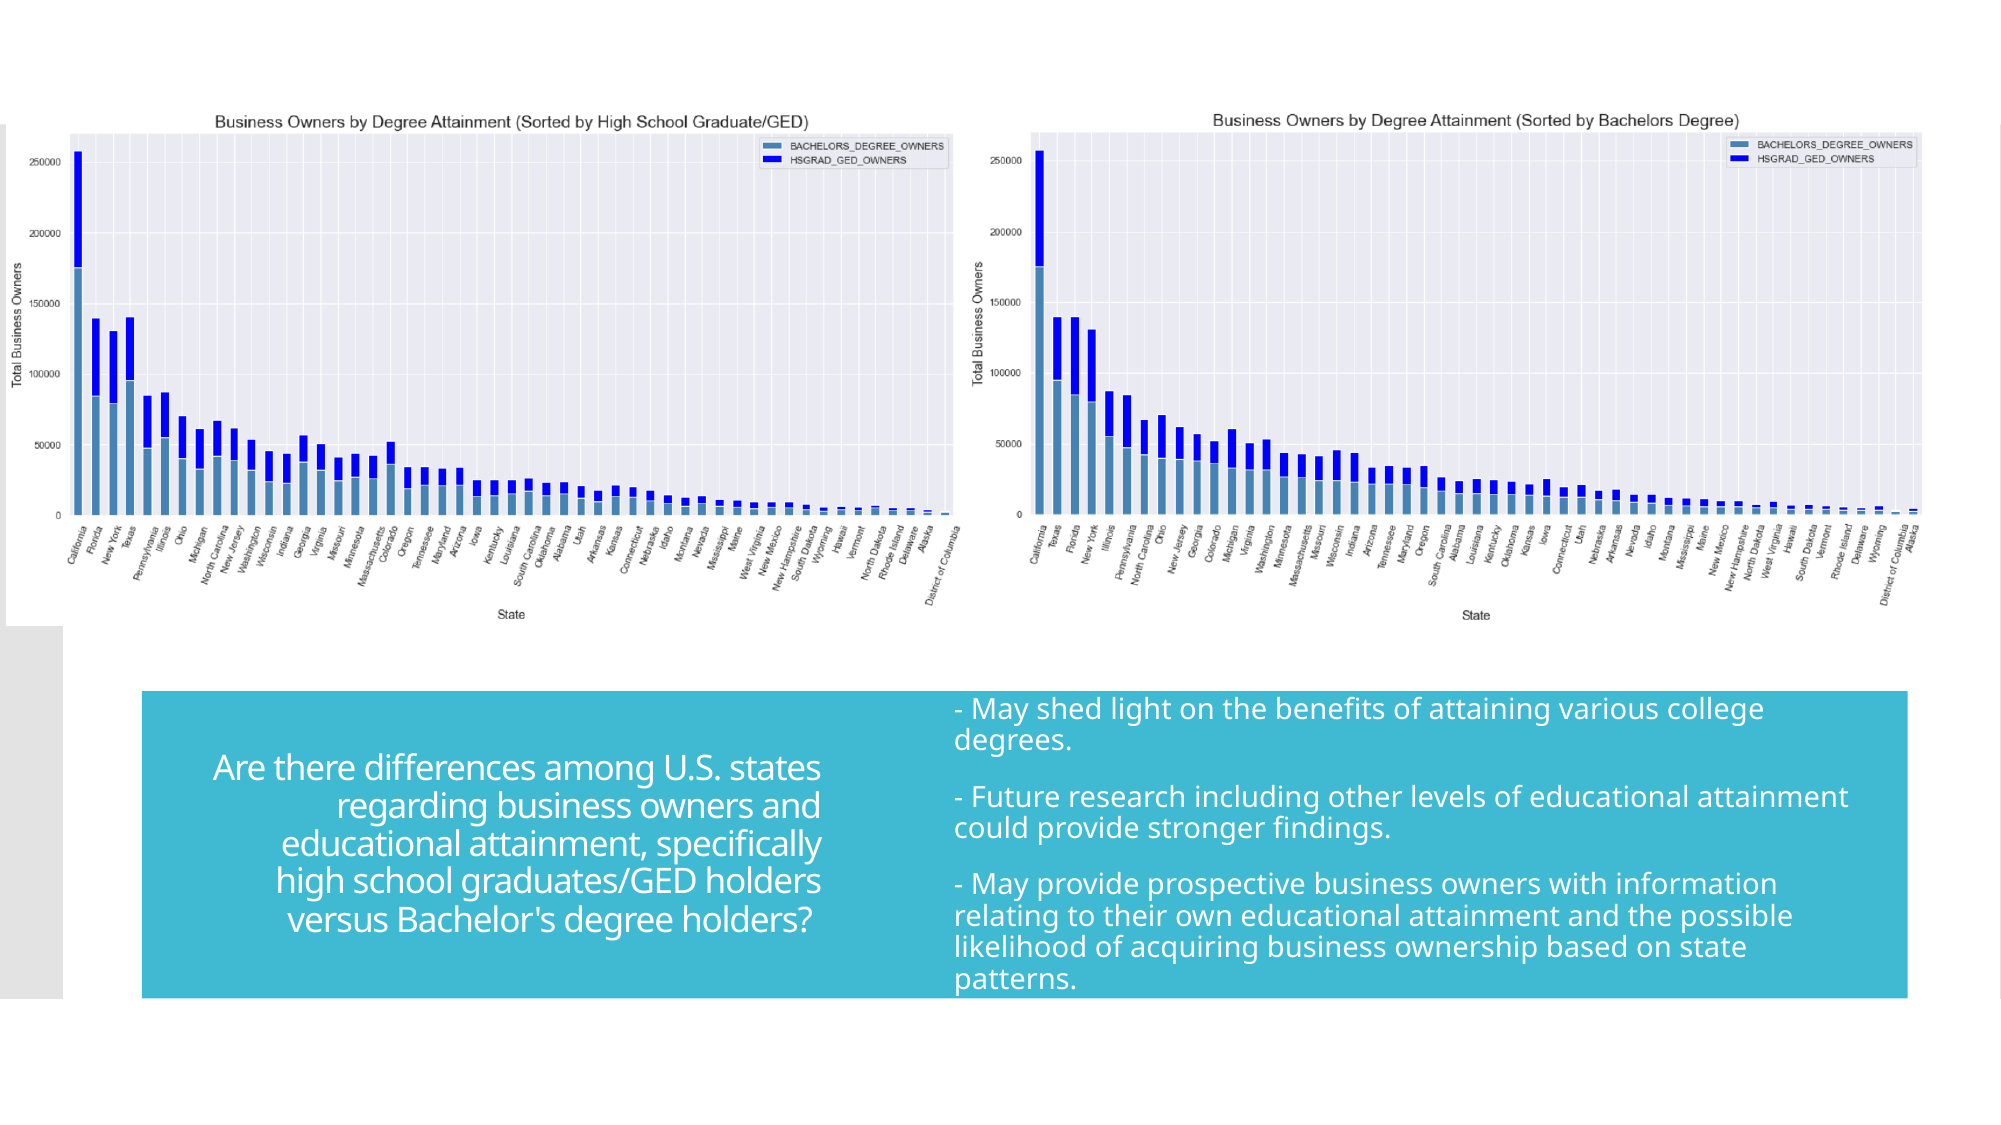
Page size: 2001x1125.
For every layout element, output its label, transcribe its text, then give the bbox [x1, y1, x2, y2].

title Are there differences among U.S. states regarding business owners and educational attainment, specifically high school graduates/GED holders versus Bachelor's degree holders? [169, 719, 837, 970]
text_box [141, 690, 1909, 999]
text_box [0, 124, 64, 1000]
picture [6, 112, 1923, 626]
text_box [0, 0, 2000, 1125]
list - May shed light on the benefits of attaining various college degrees. - Future research including other levels of educational attainment could provide stronger findings. - May provide prospective business owners with information relating to their own educational attainment and the possible likelihood of acquiring business ownership based on state patterns. [891, 719, 1875, 970]
